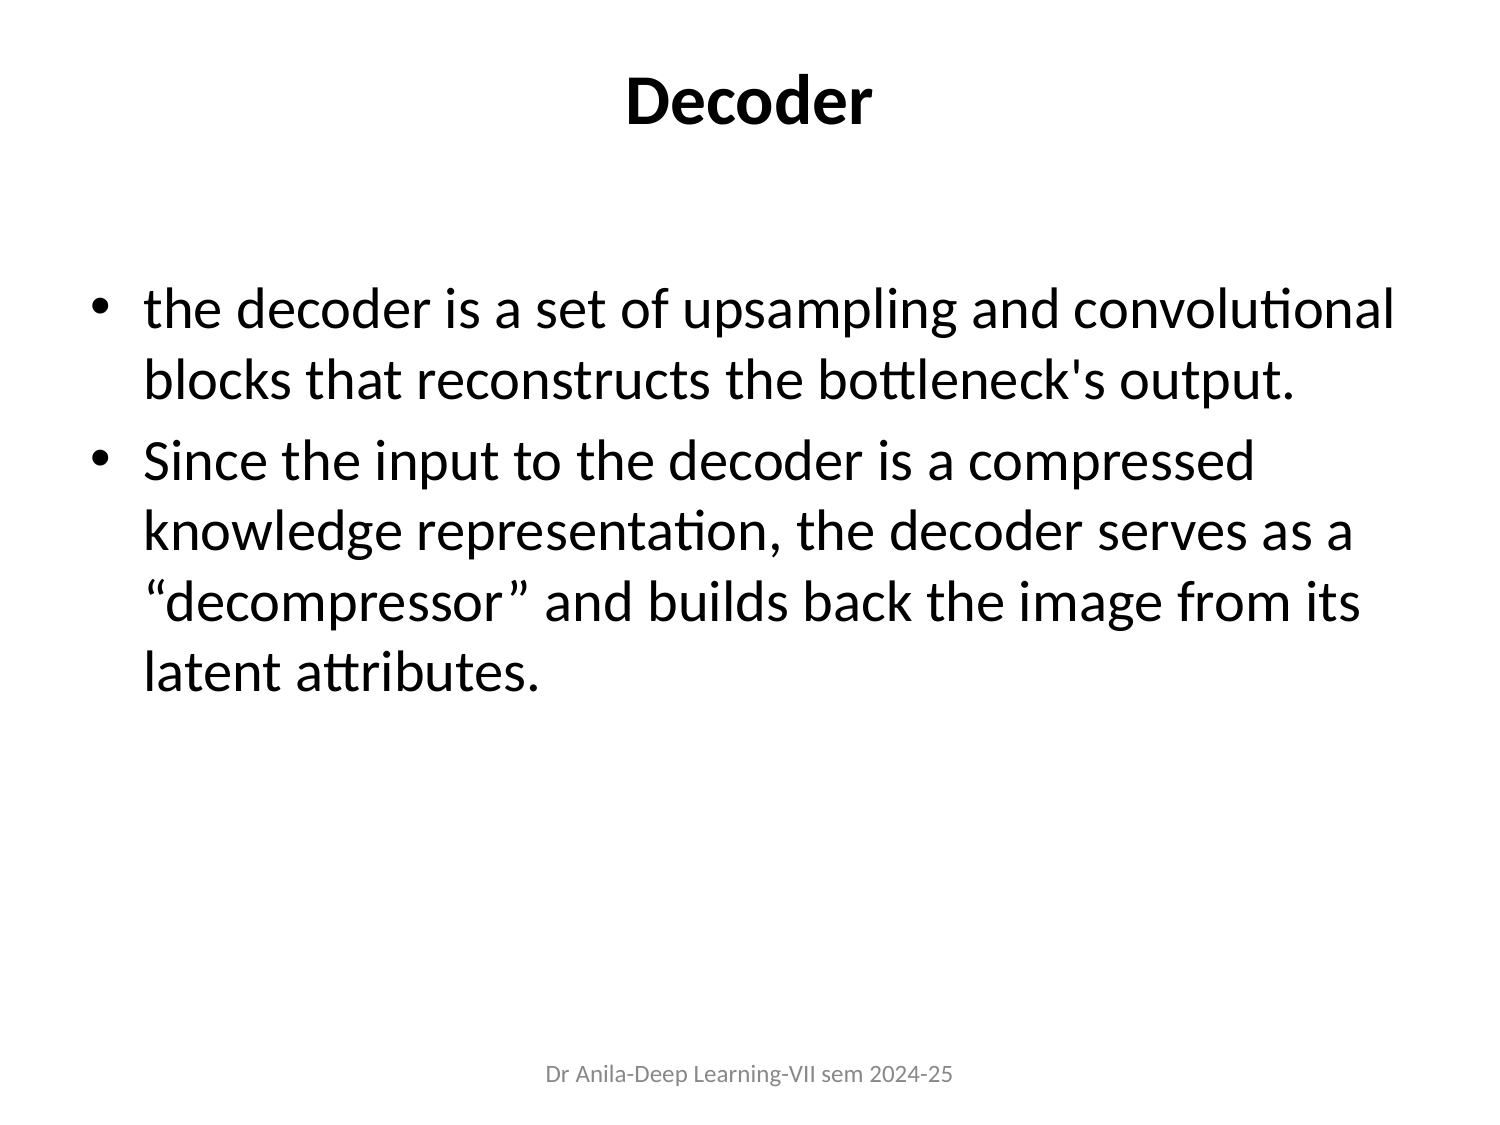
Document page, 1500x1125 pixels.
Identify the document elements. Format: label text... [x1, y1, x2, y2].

footer Dr Anila-Deep Learning-VII sem 2024-25 [512, 1042, 988, 1103]
title Decoder [75, 45, 1425, 233]
list the decoder is a set of upsampling and convolutional blocks that reconstructs the bottleneck's output. Since the input to the decoder is a compressed knowledge representation, the decoder serves as a “decompressor” and builds back the image from its latent attributes. [75, 262, 1425, 1005]
